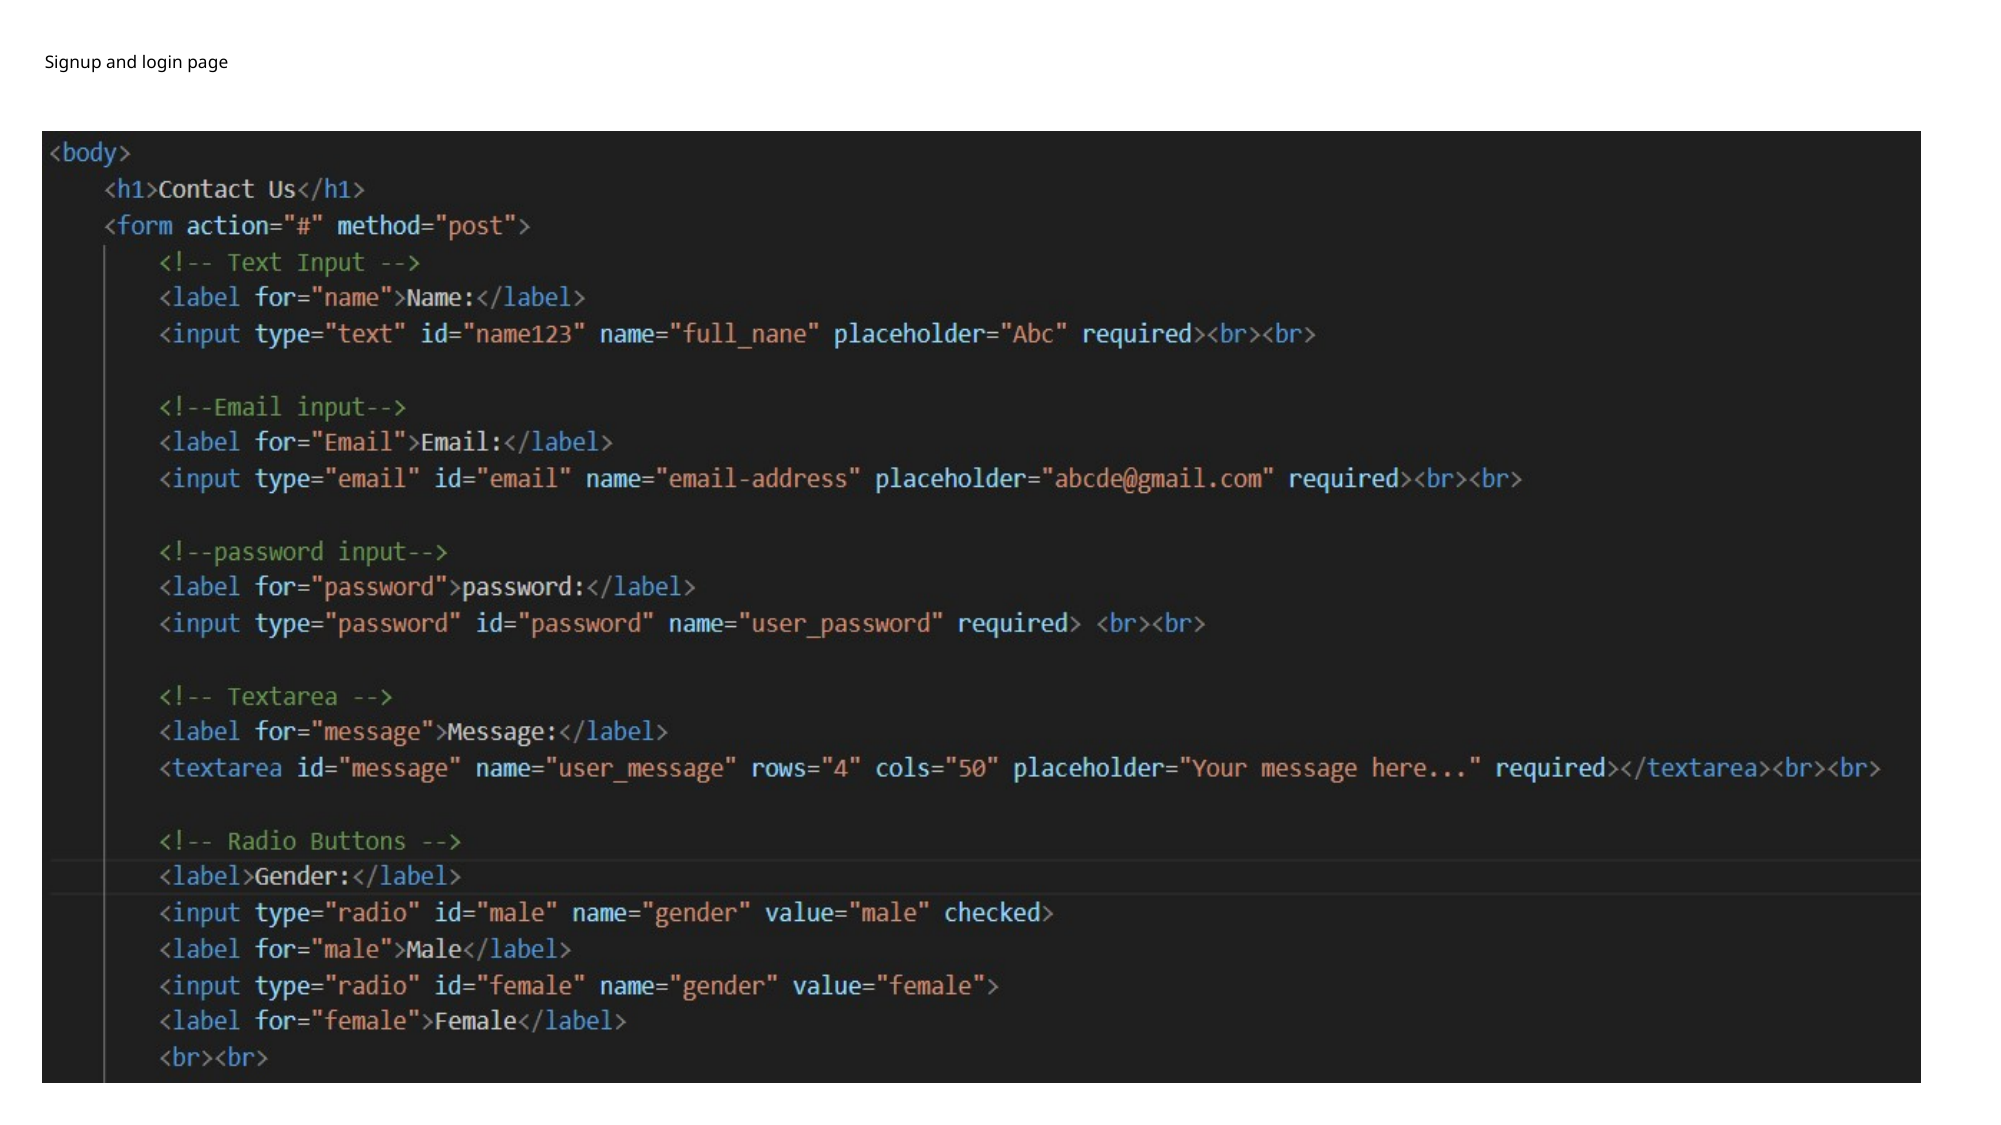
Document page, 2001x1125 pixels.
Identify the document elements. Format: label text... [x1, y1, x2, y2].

picture [42, 131, 1921, 1083]
title Signup and login page [29, 27, 1755, 102]
